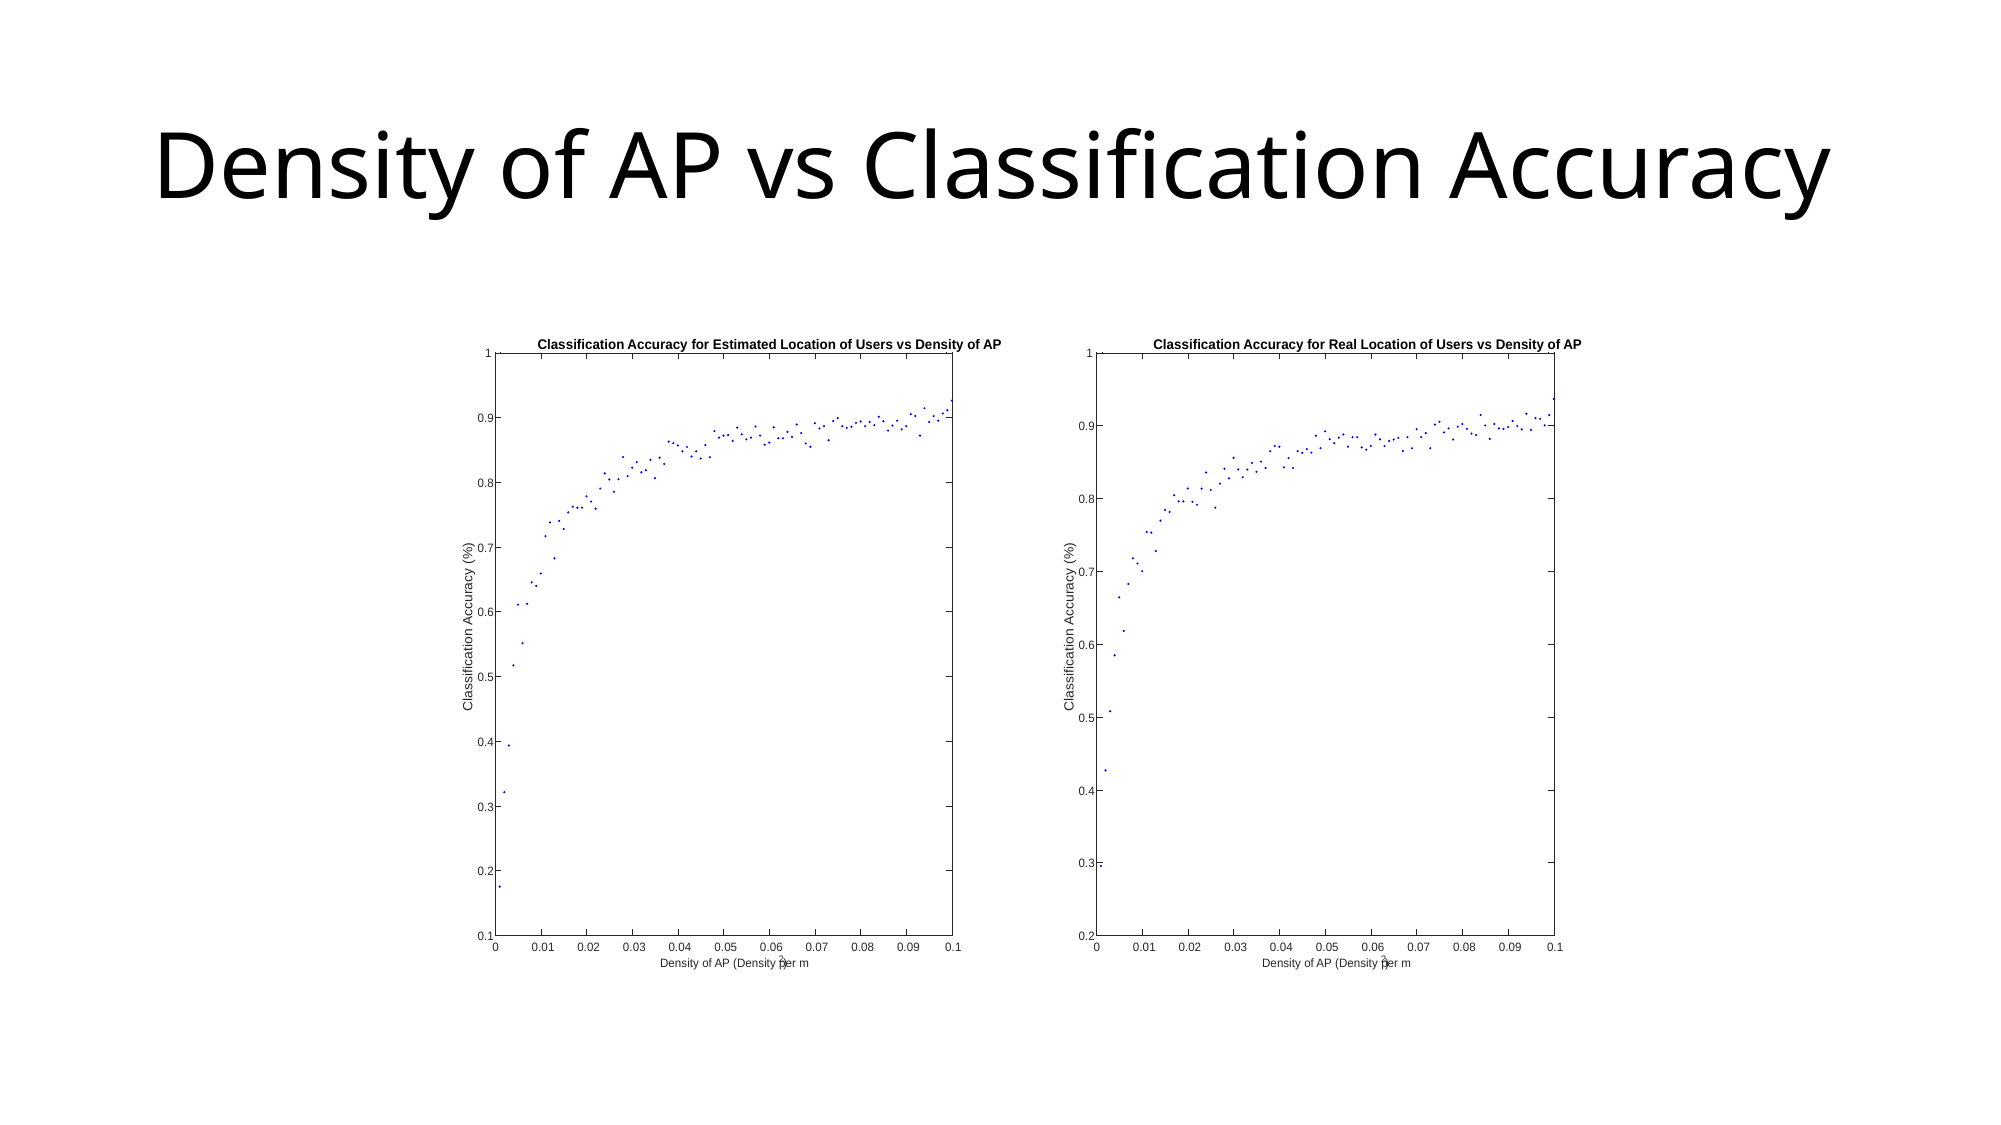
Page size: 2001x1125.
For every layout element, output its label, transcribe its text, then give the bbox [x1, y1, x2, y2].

title Density of AP vs Classification Accuracy [137, 59, 1863, 278]
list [317, 299, 1683, 1014]
